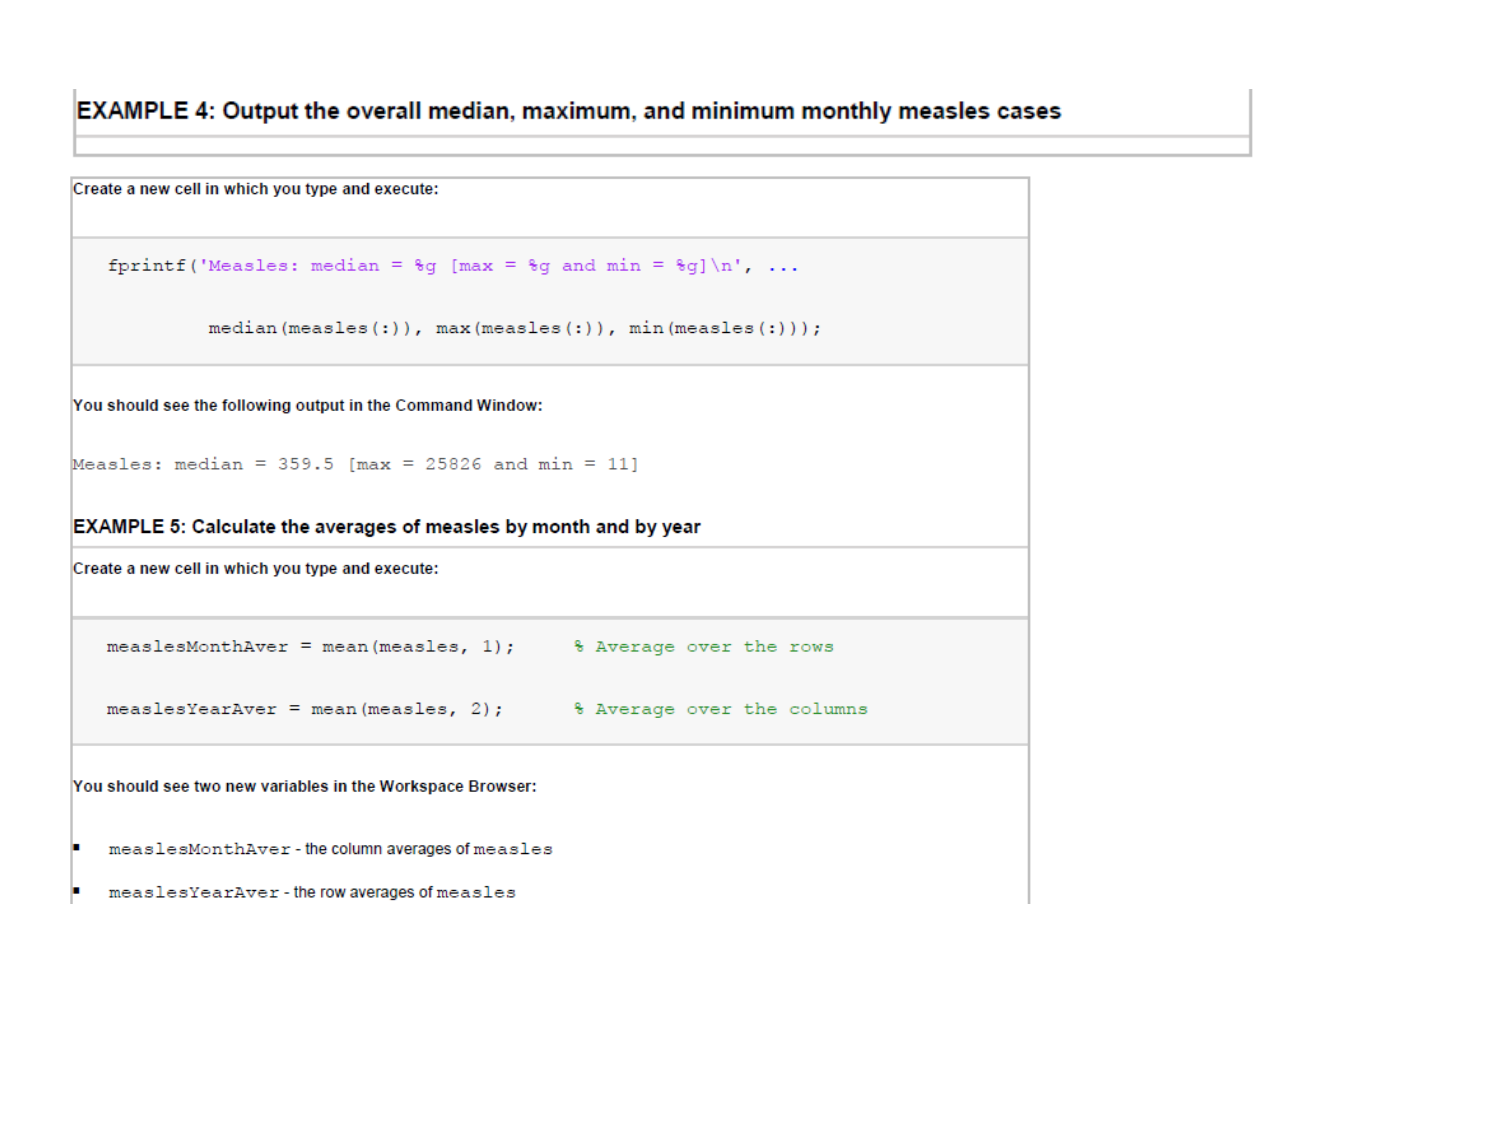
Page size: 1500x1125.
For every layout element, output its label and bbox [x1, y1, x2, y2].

picture [64, 89, 1266, 189]
list [64, 160, 1033, 904]
